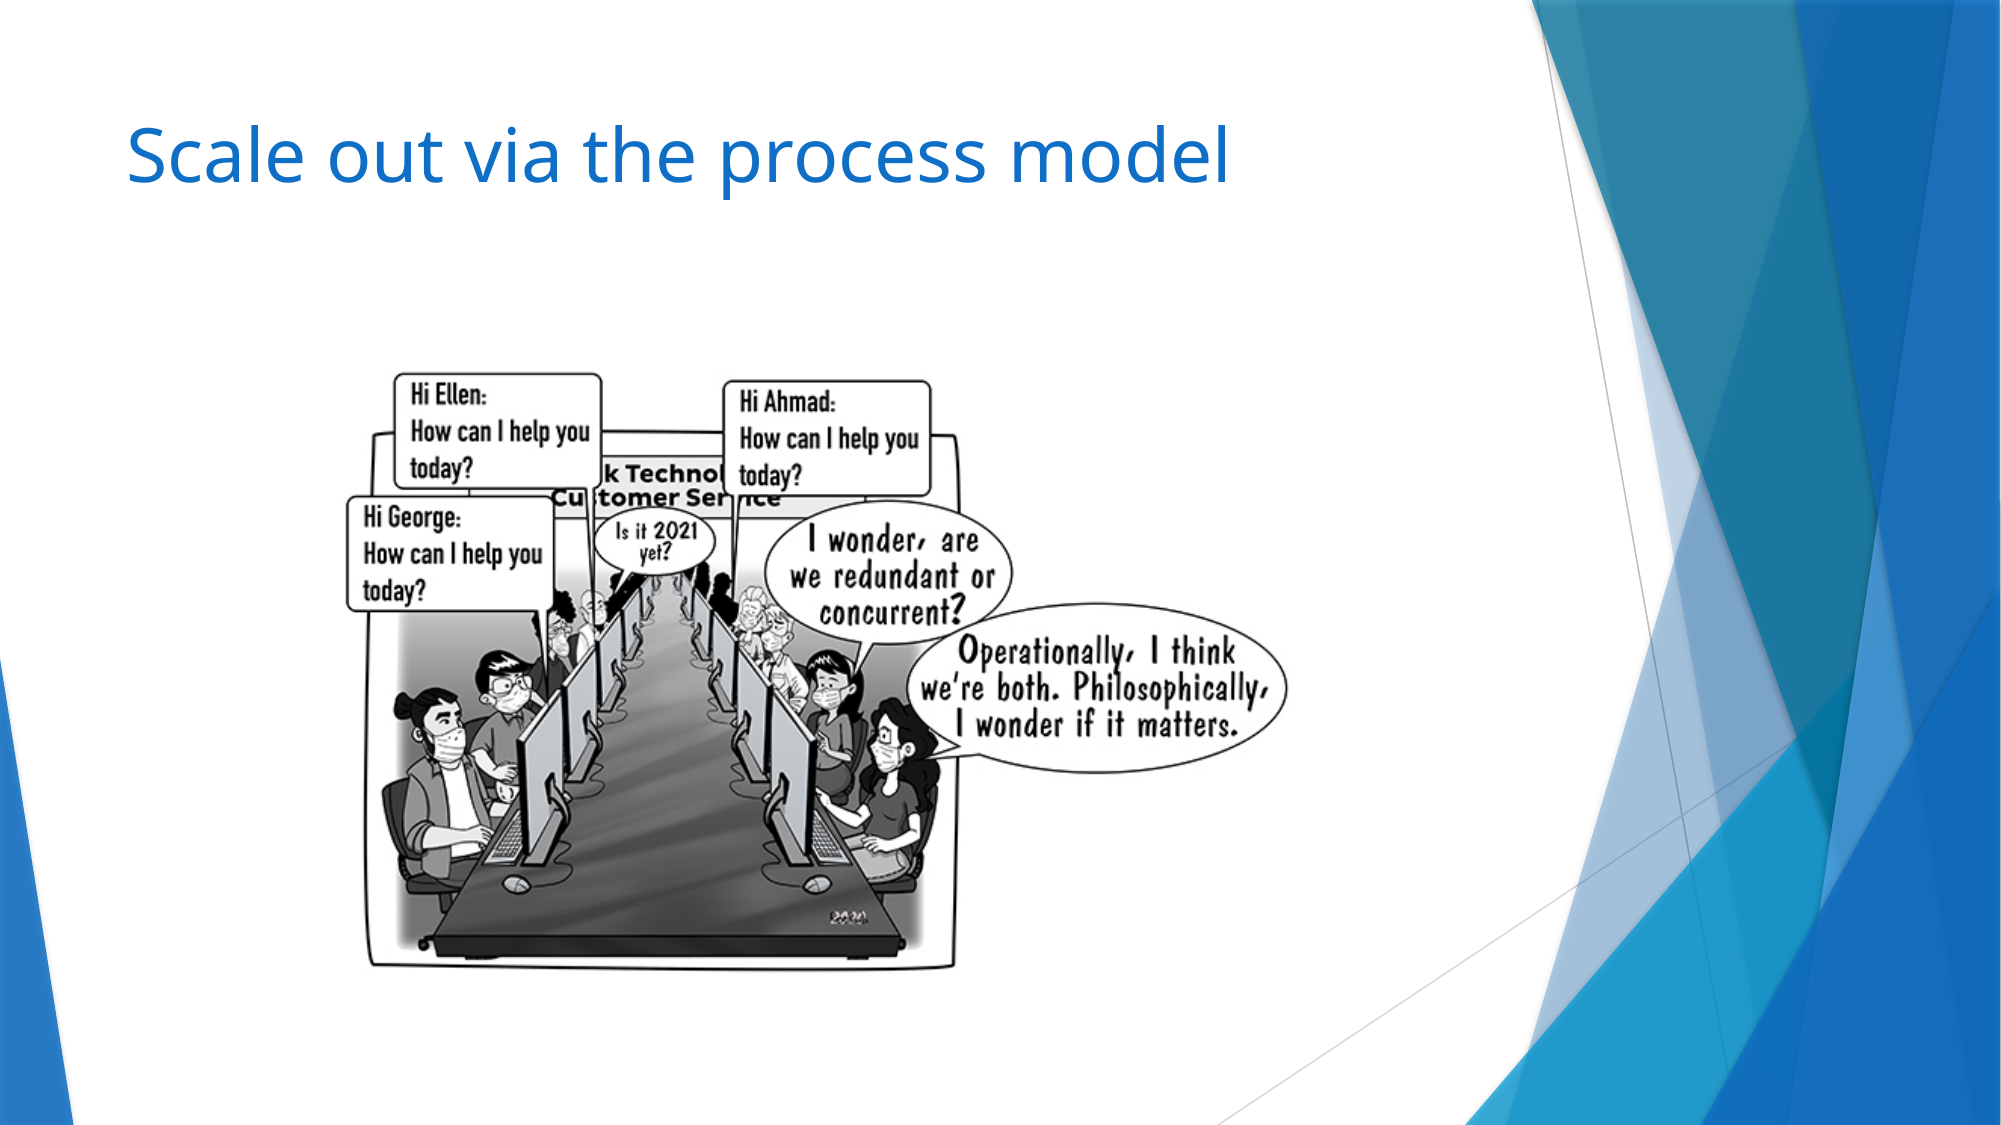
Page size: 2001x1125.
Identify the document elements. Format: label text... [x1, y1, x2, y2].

title Scale out via the process model [111, 99, 1522, 317]
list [325, 353, 1308, 992]
